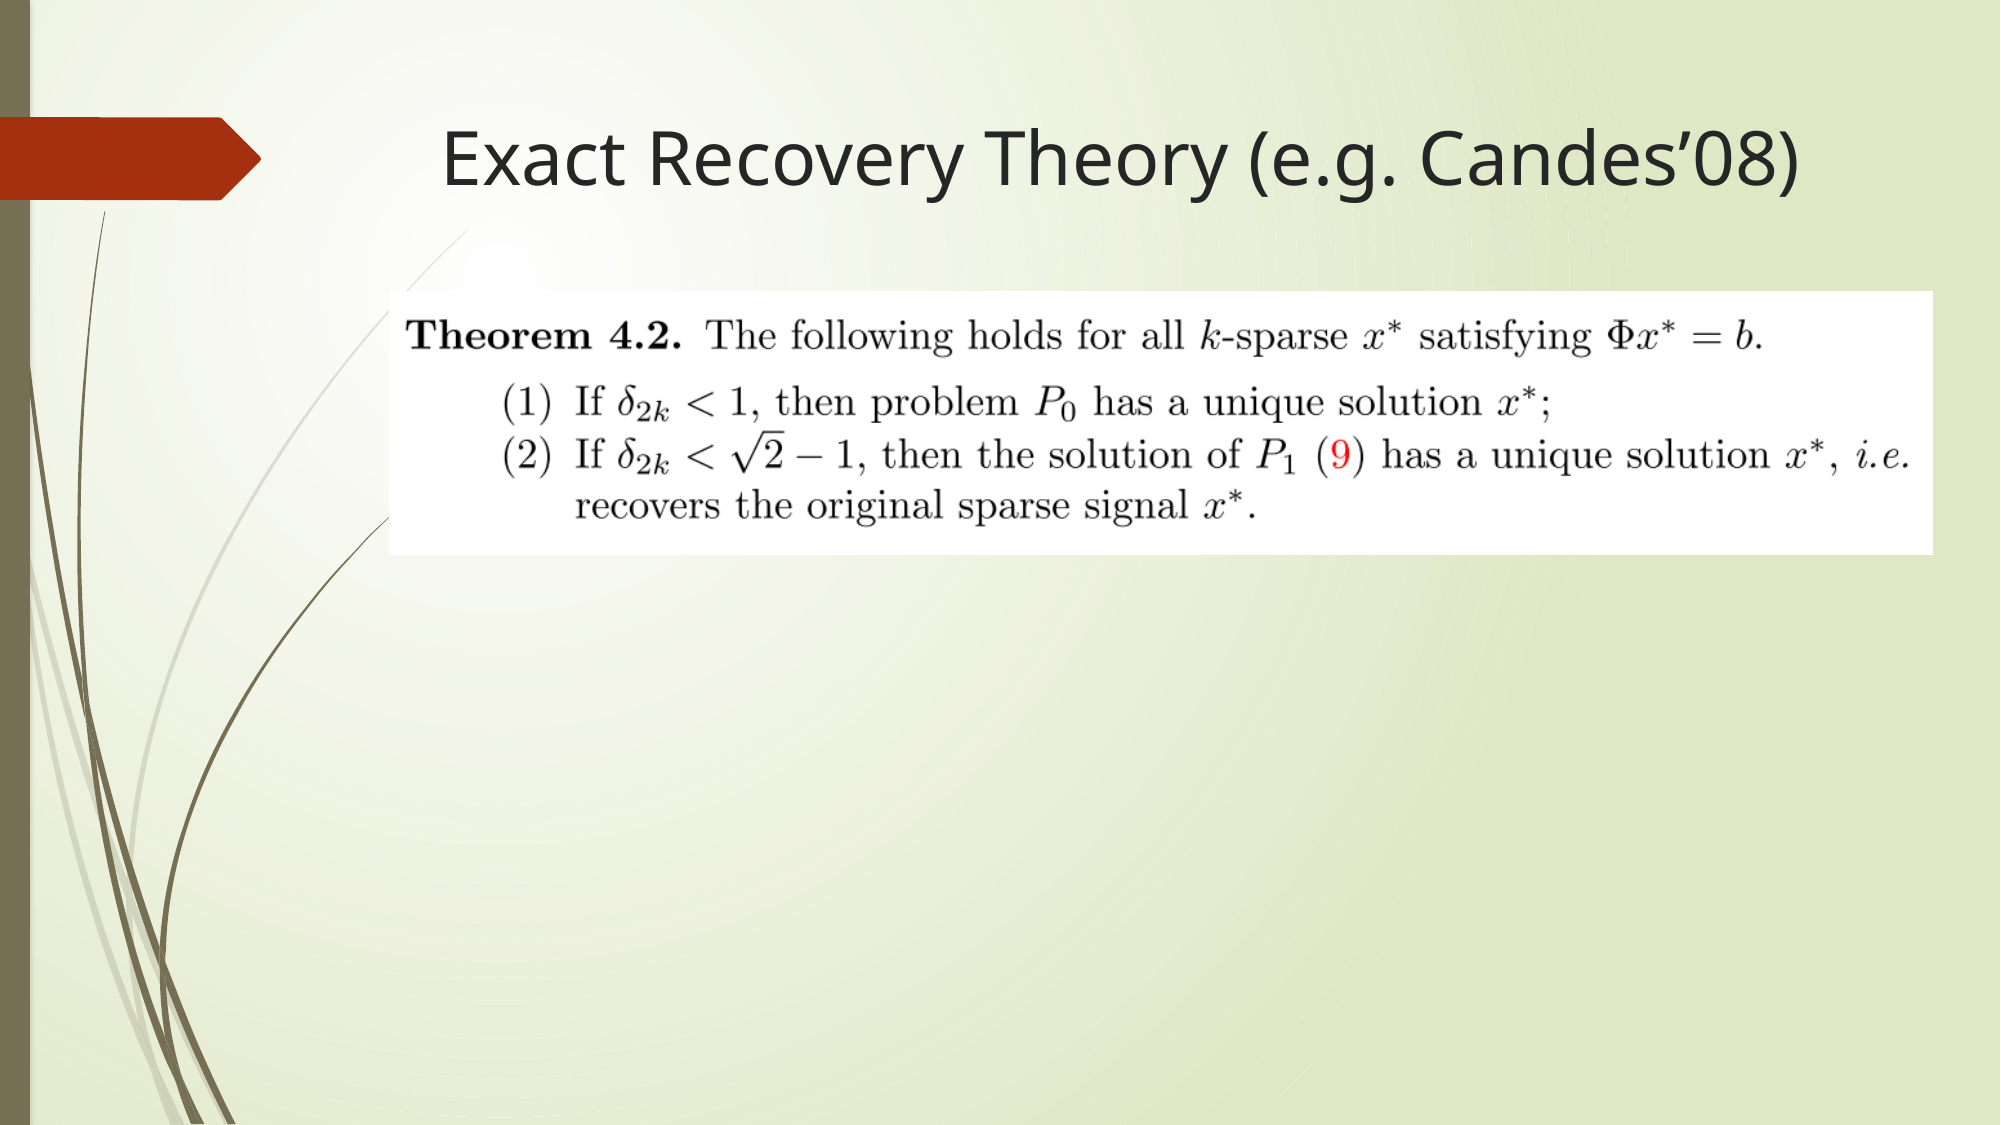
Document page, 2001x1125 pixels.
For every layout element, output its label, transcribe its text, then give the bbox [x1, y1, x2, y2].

title Exact Recovery Theory (e.g. Candes’08) [425, 102, 1933, 291]
picture [388, 291, 1933, 555]
